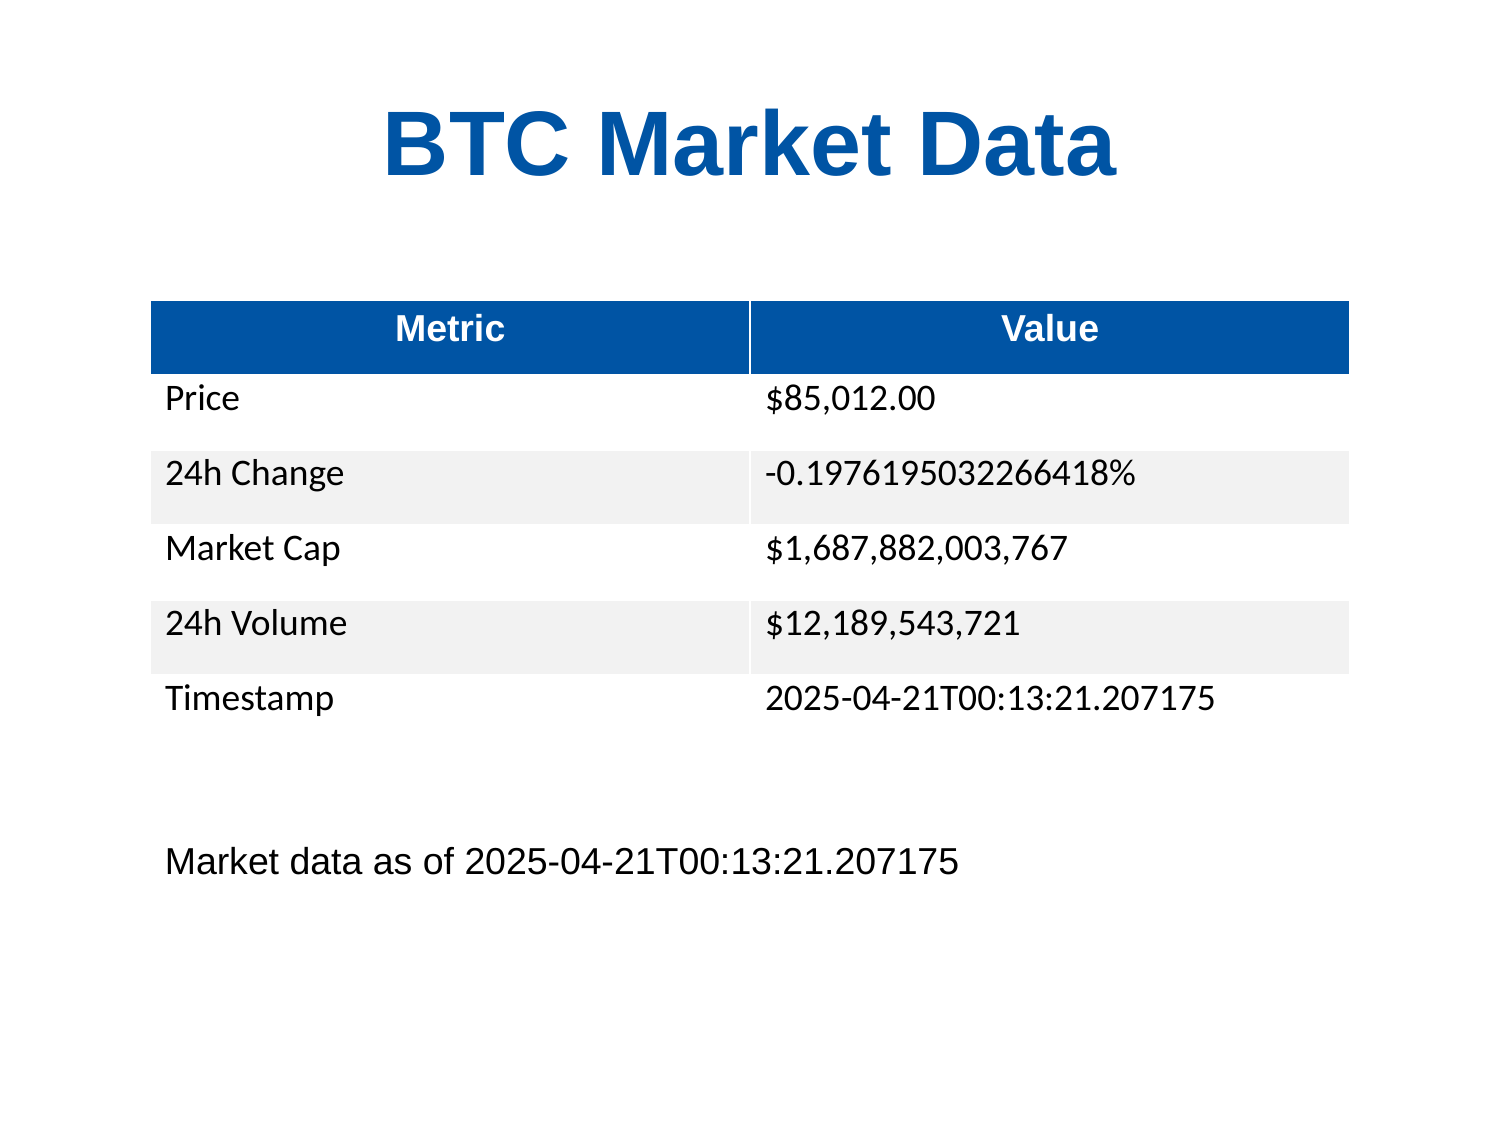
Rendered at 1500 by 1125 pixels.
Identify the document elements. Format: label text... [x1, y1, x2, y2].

table_cell Timestamp [151, 676, 749, 749]
table_header Value [751, 301, 1349, 374]
table_cell Price [151, 376, 749, 449]
text_box Market data as of 2025-04-21T00:13:21.207175 [149, 824, 1350, 975]
table_cell Market Cap [151, 526, 749, 599]
table_cell $1,687,882,003,767 [751, 526, 1349, 599]
table_cell $85,012.00 [751, 376, 1349, 449]
table_cell -0.1976195032266418% [751, 451, 1349, 524]
table_header Metric [151, 301, 749, 374]
table_cell 2025-04-21T00:13:21.207175 [751, 676, 1349, 749]
table_cell $12,189,543,721 [751, 601, 1349, 674]
table_cell 24h Change [151, 451, 749, 524]
title BTC Market Data [75, 45, 1425, 233]
table_cell 24h Volume [151, 601, 749, 674]
